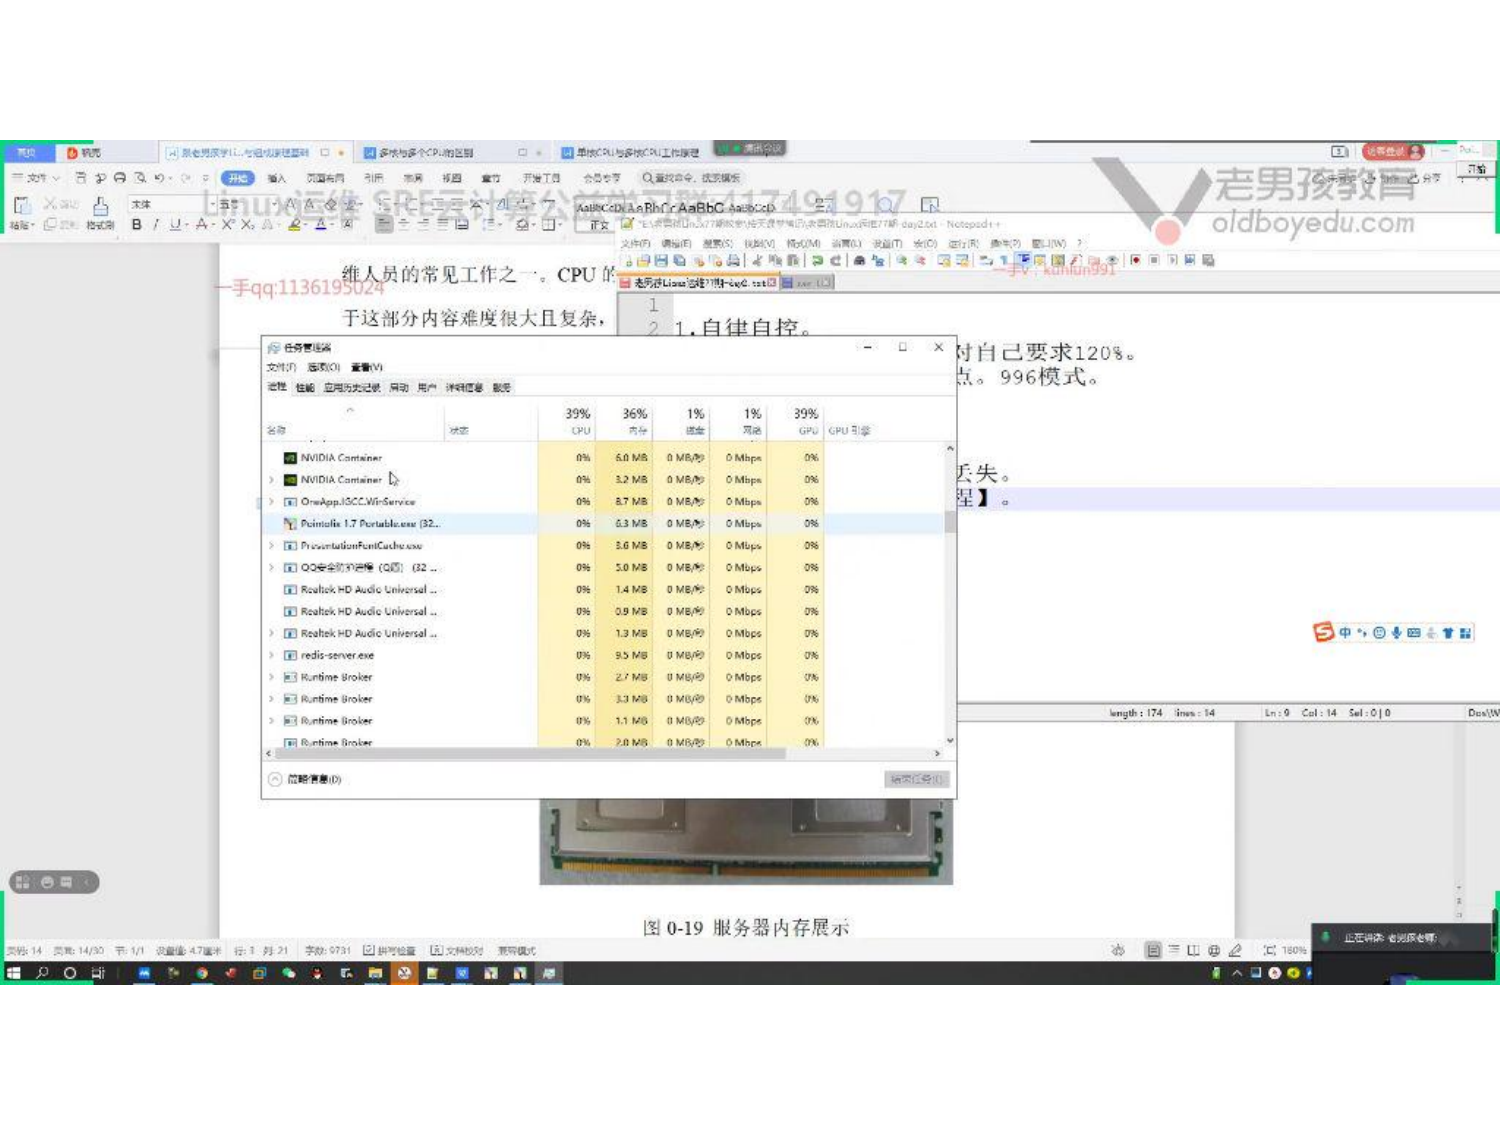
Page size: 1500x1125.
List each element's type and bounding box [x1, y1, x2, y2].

picture [0, 140, 1500, 985]
